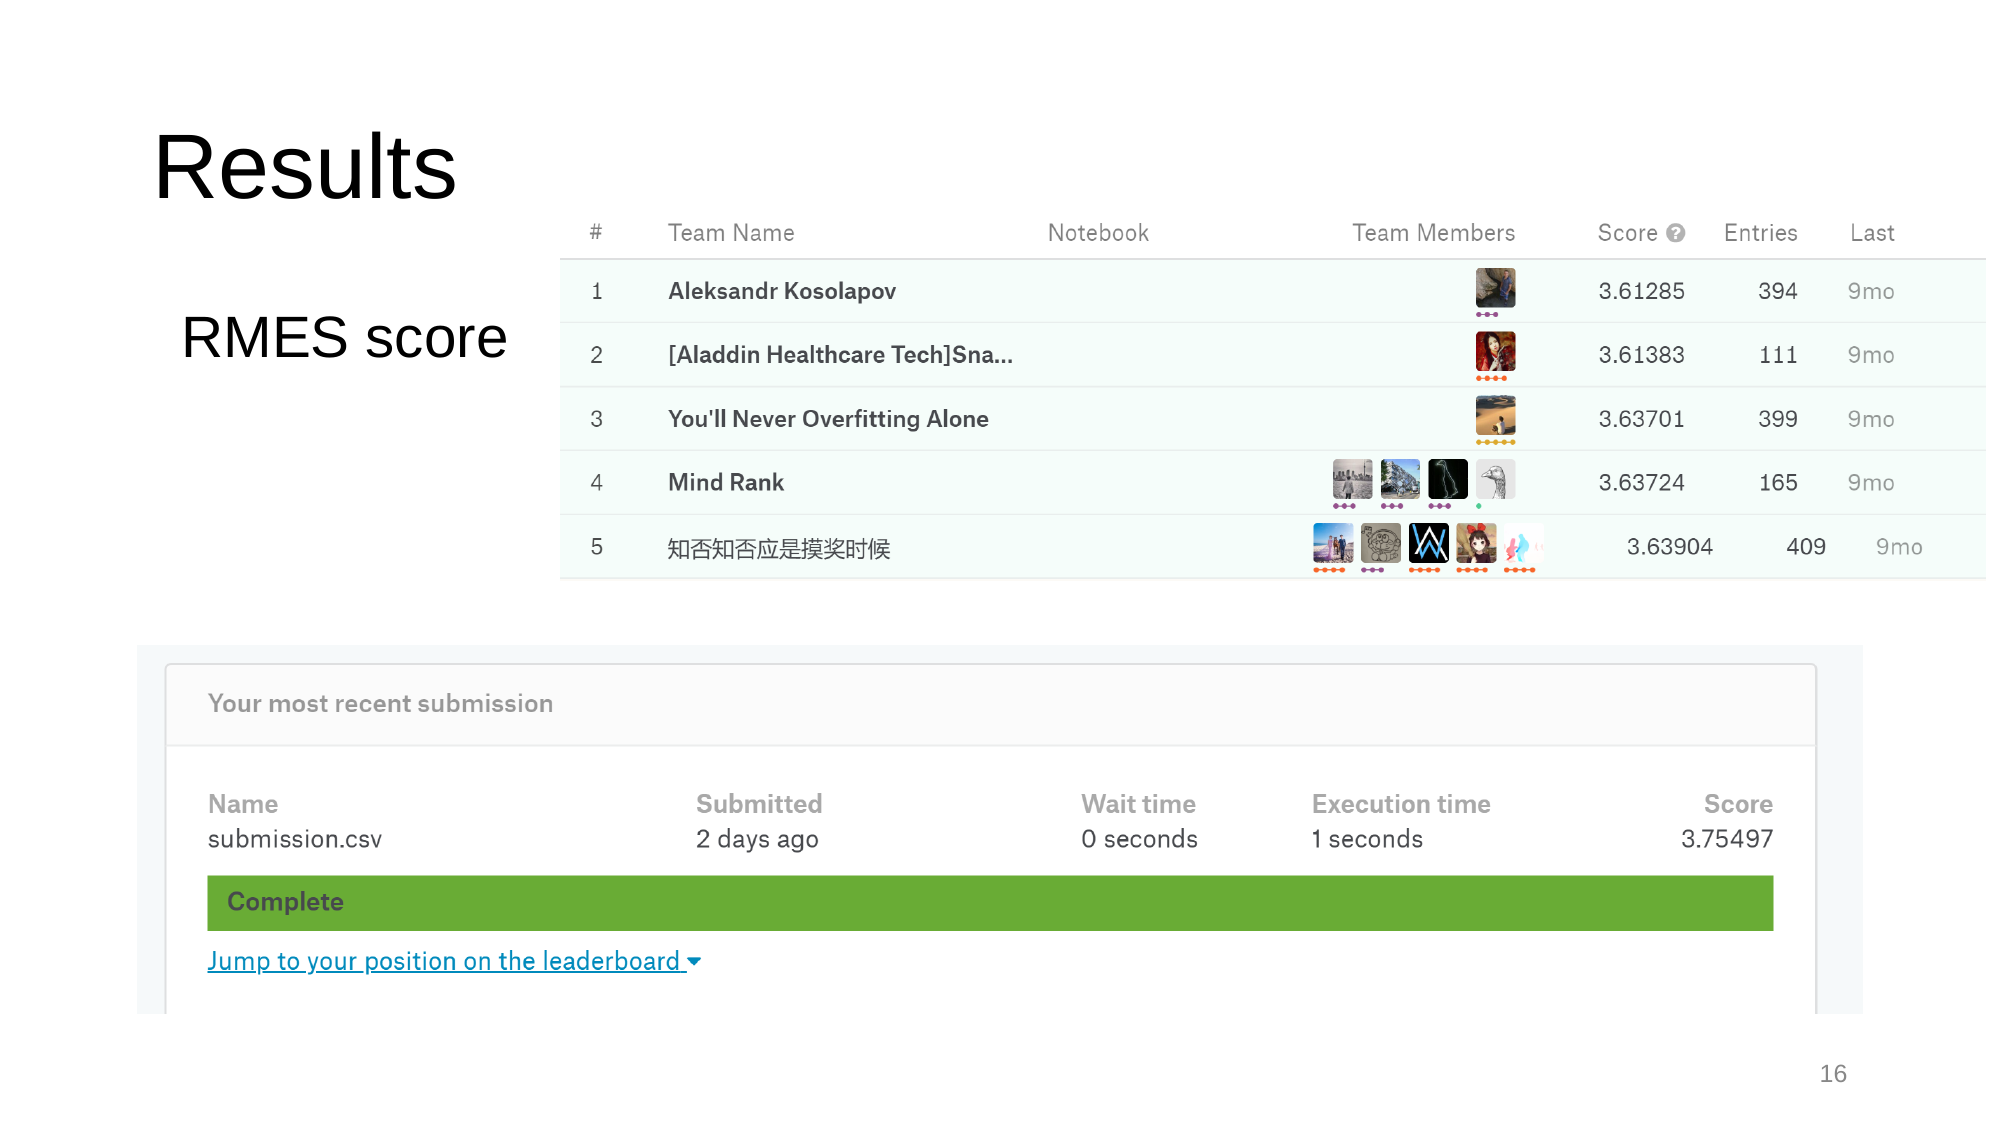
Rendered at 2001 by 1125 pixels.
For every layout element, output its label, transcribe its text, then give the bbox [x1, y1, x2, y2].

picture [559, 193, 1986, 581]
list RMES score [137, 299, 1863, 644]
title Results [137, 59, 1863, 278]
slide_number ‹#› [1412, 1042, 1863, 1103]
picture [137, 645, 1863, 1014]
